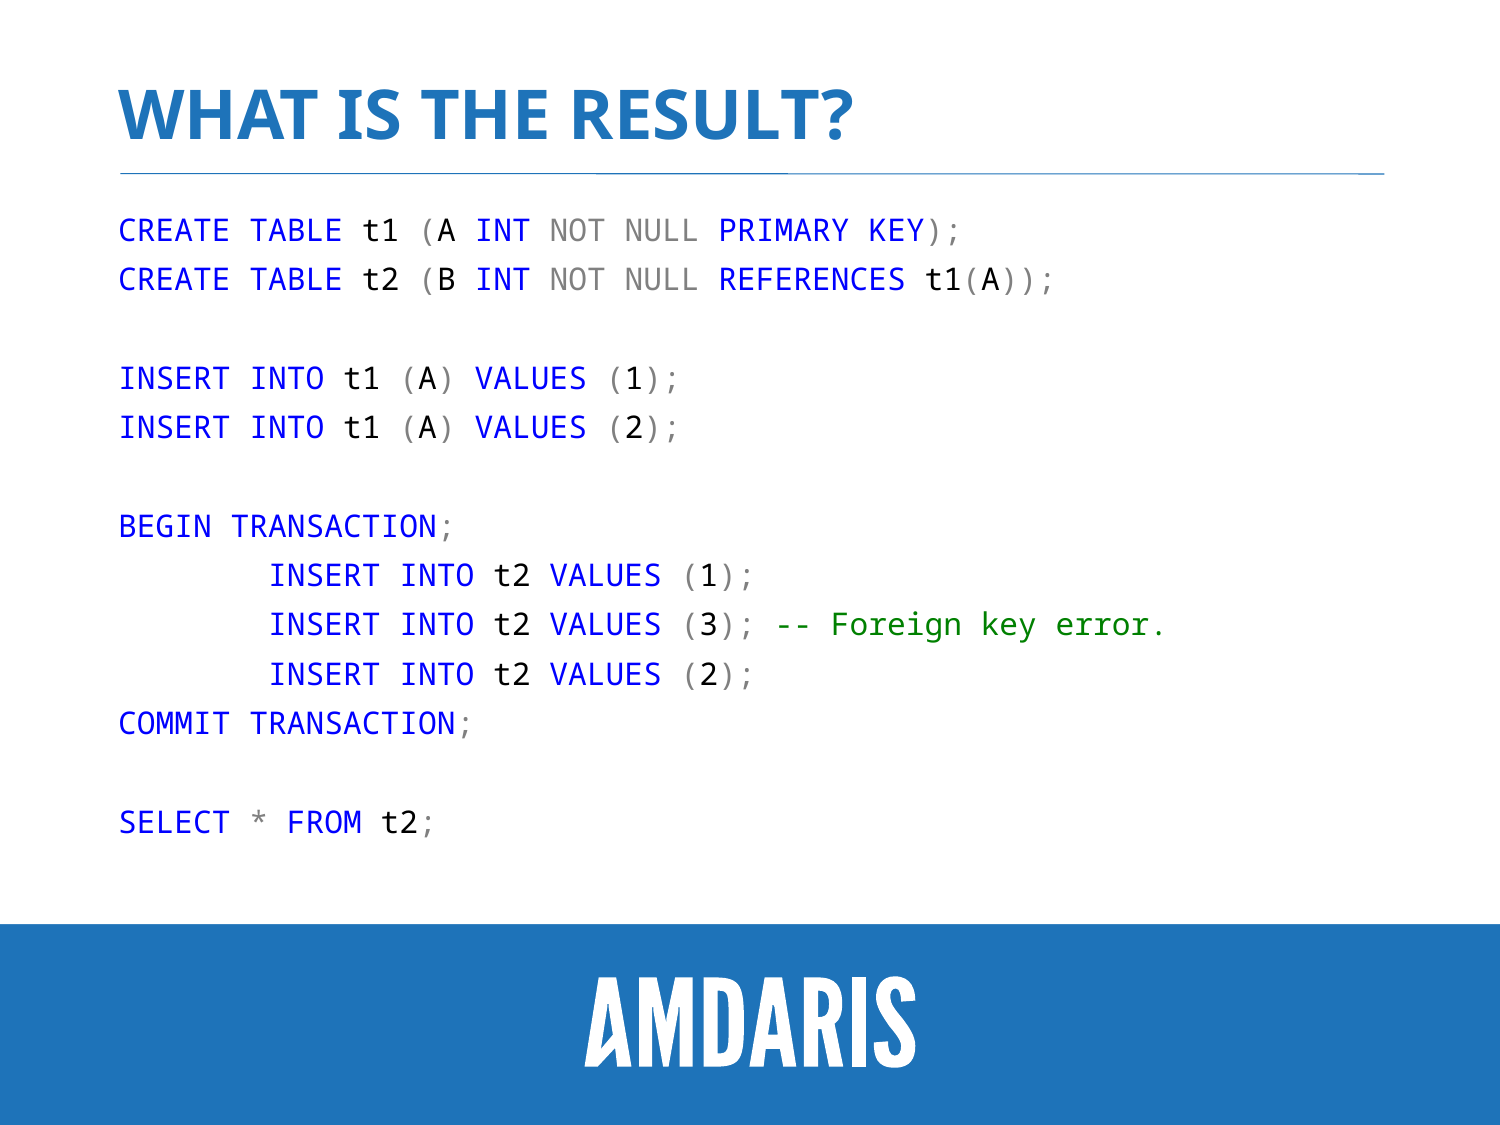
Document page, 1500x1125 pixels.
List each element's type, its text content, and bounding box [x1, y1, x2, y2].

list CREATE TABLE t1 (A INT NOT NULL PRIMARY KEY); CREATE TABLE t2 (B INT NOT NULL REFERENCES t1(A)); INSERT INTO t1 (A) VALUES (1); INSERT INTO t1 (A) VALUES (2); BEGIN TRANSACTION; INSERT INTO t2 VALUES (1); INSERT INTO t2 VALUES (3); -- Foreign key error. INSERT INTO t2 VALUES (2); COMMIT TRANSACTION; SELECT * FROM t2; [103, 206, 1397, 887]
title What is the result? [103, 59, 1397, 175]
